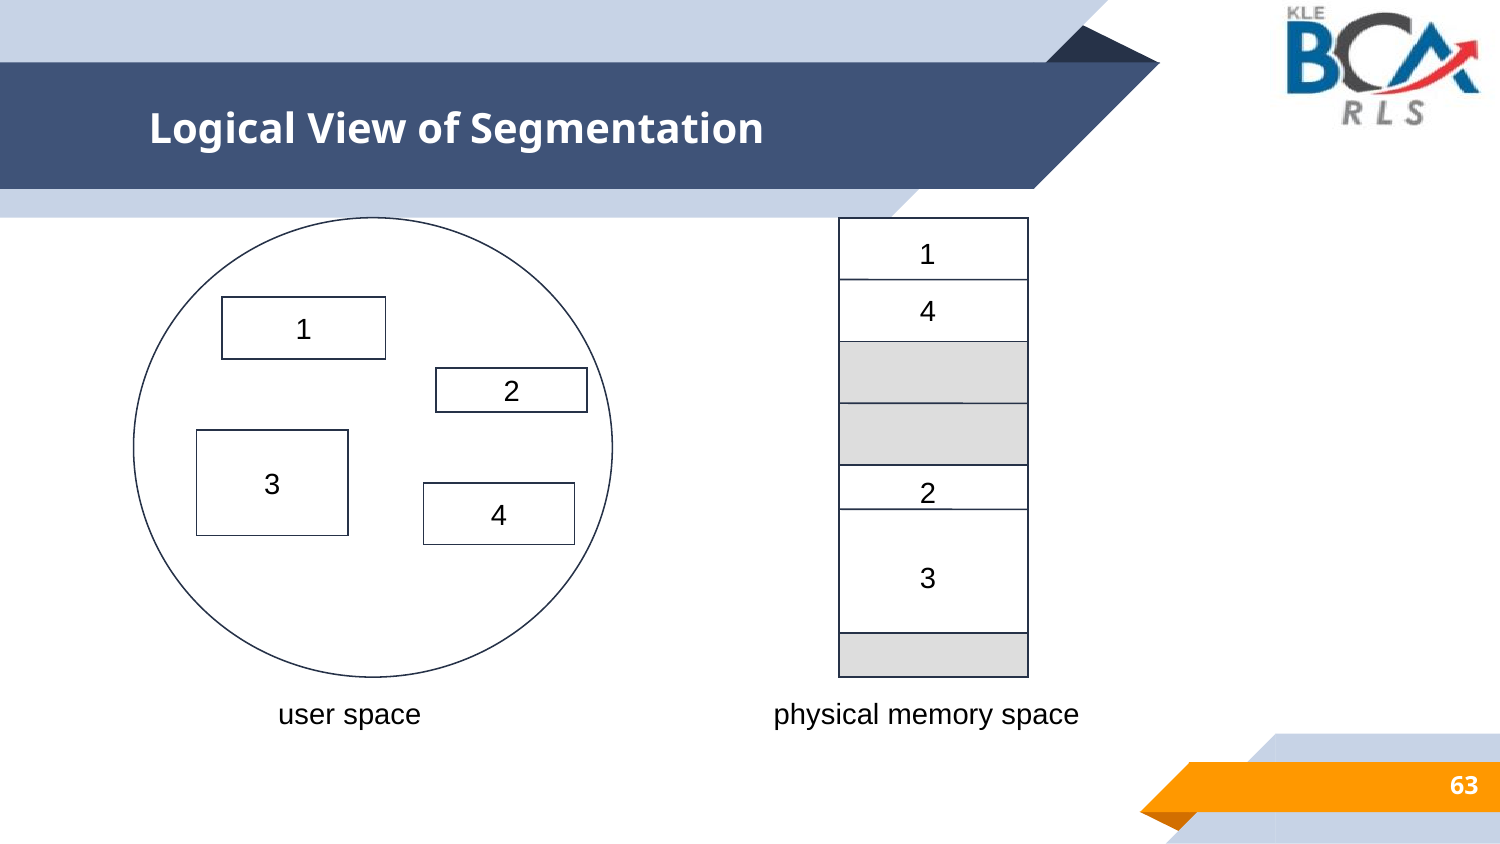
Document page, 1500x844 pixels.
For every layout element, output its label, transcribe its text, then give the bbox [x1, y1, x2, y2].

picture [1270, 0, 1500, 135]
title Logical View of Segmentation [133, 64, 1035, 190]
slide_number 63 [1249, 760, 1494, 813]
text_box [133, 217, 1140, 735]
